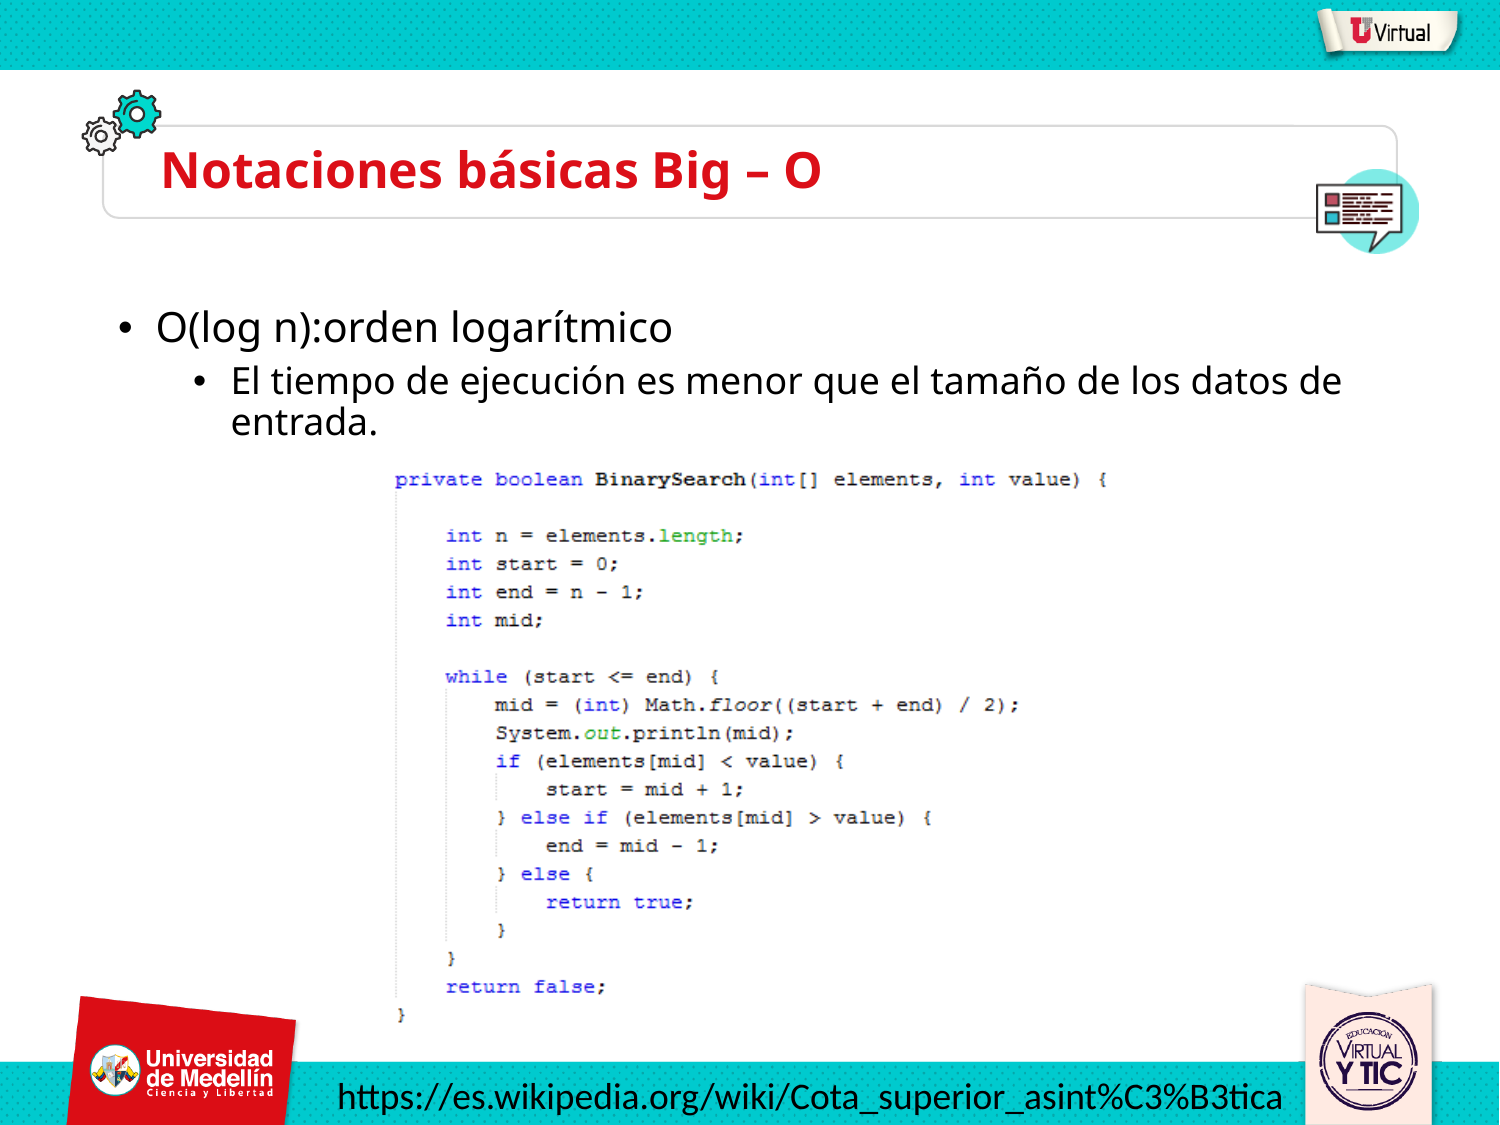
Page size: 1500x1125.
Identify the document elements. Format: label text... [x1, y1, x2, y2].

title Notaciones básicas Big – Ο [145, 125, 1345, 218]
list O(log n):orden logarítmico El tiempo de ejecución es menor que el tamaño de los datos de entrada. [103, 299, 1397, 1014]
picture [0, 459, 1499, 1125]
text_box https://es.wikipedia.org/wiki/Cota_superior_asint%C3%B3tica [322, 1064, 1345, 1125]
picture [0, 0, 1500, 70]
picture [1316, 169, 1419, 254]
